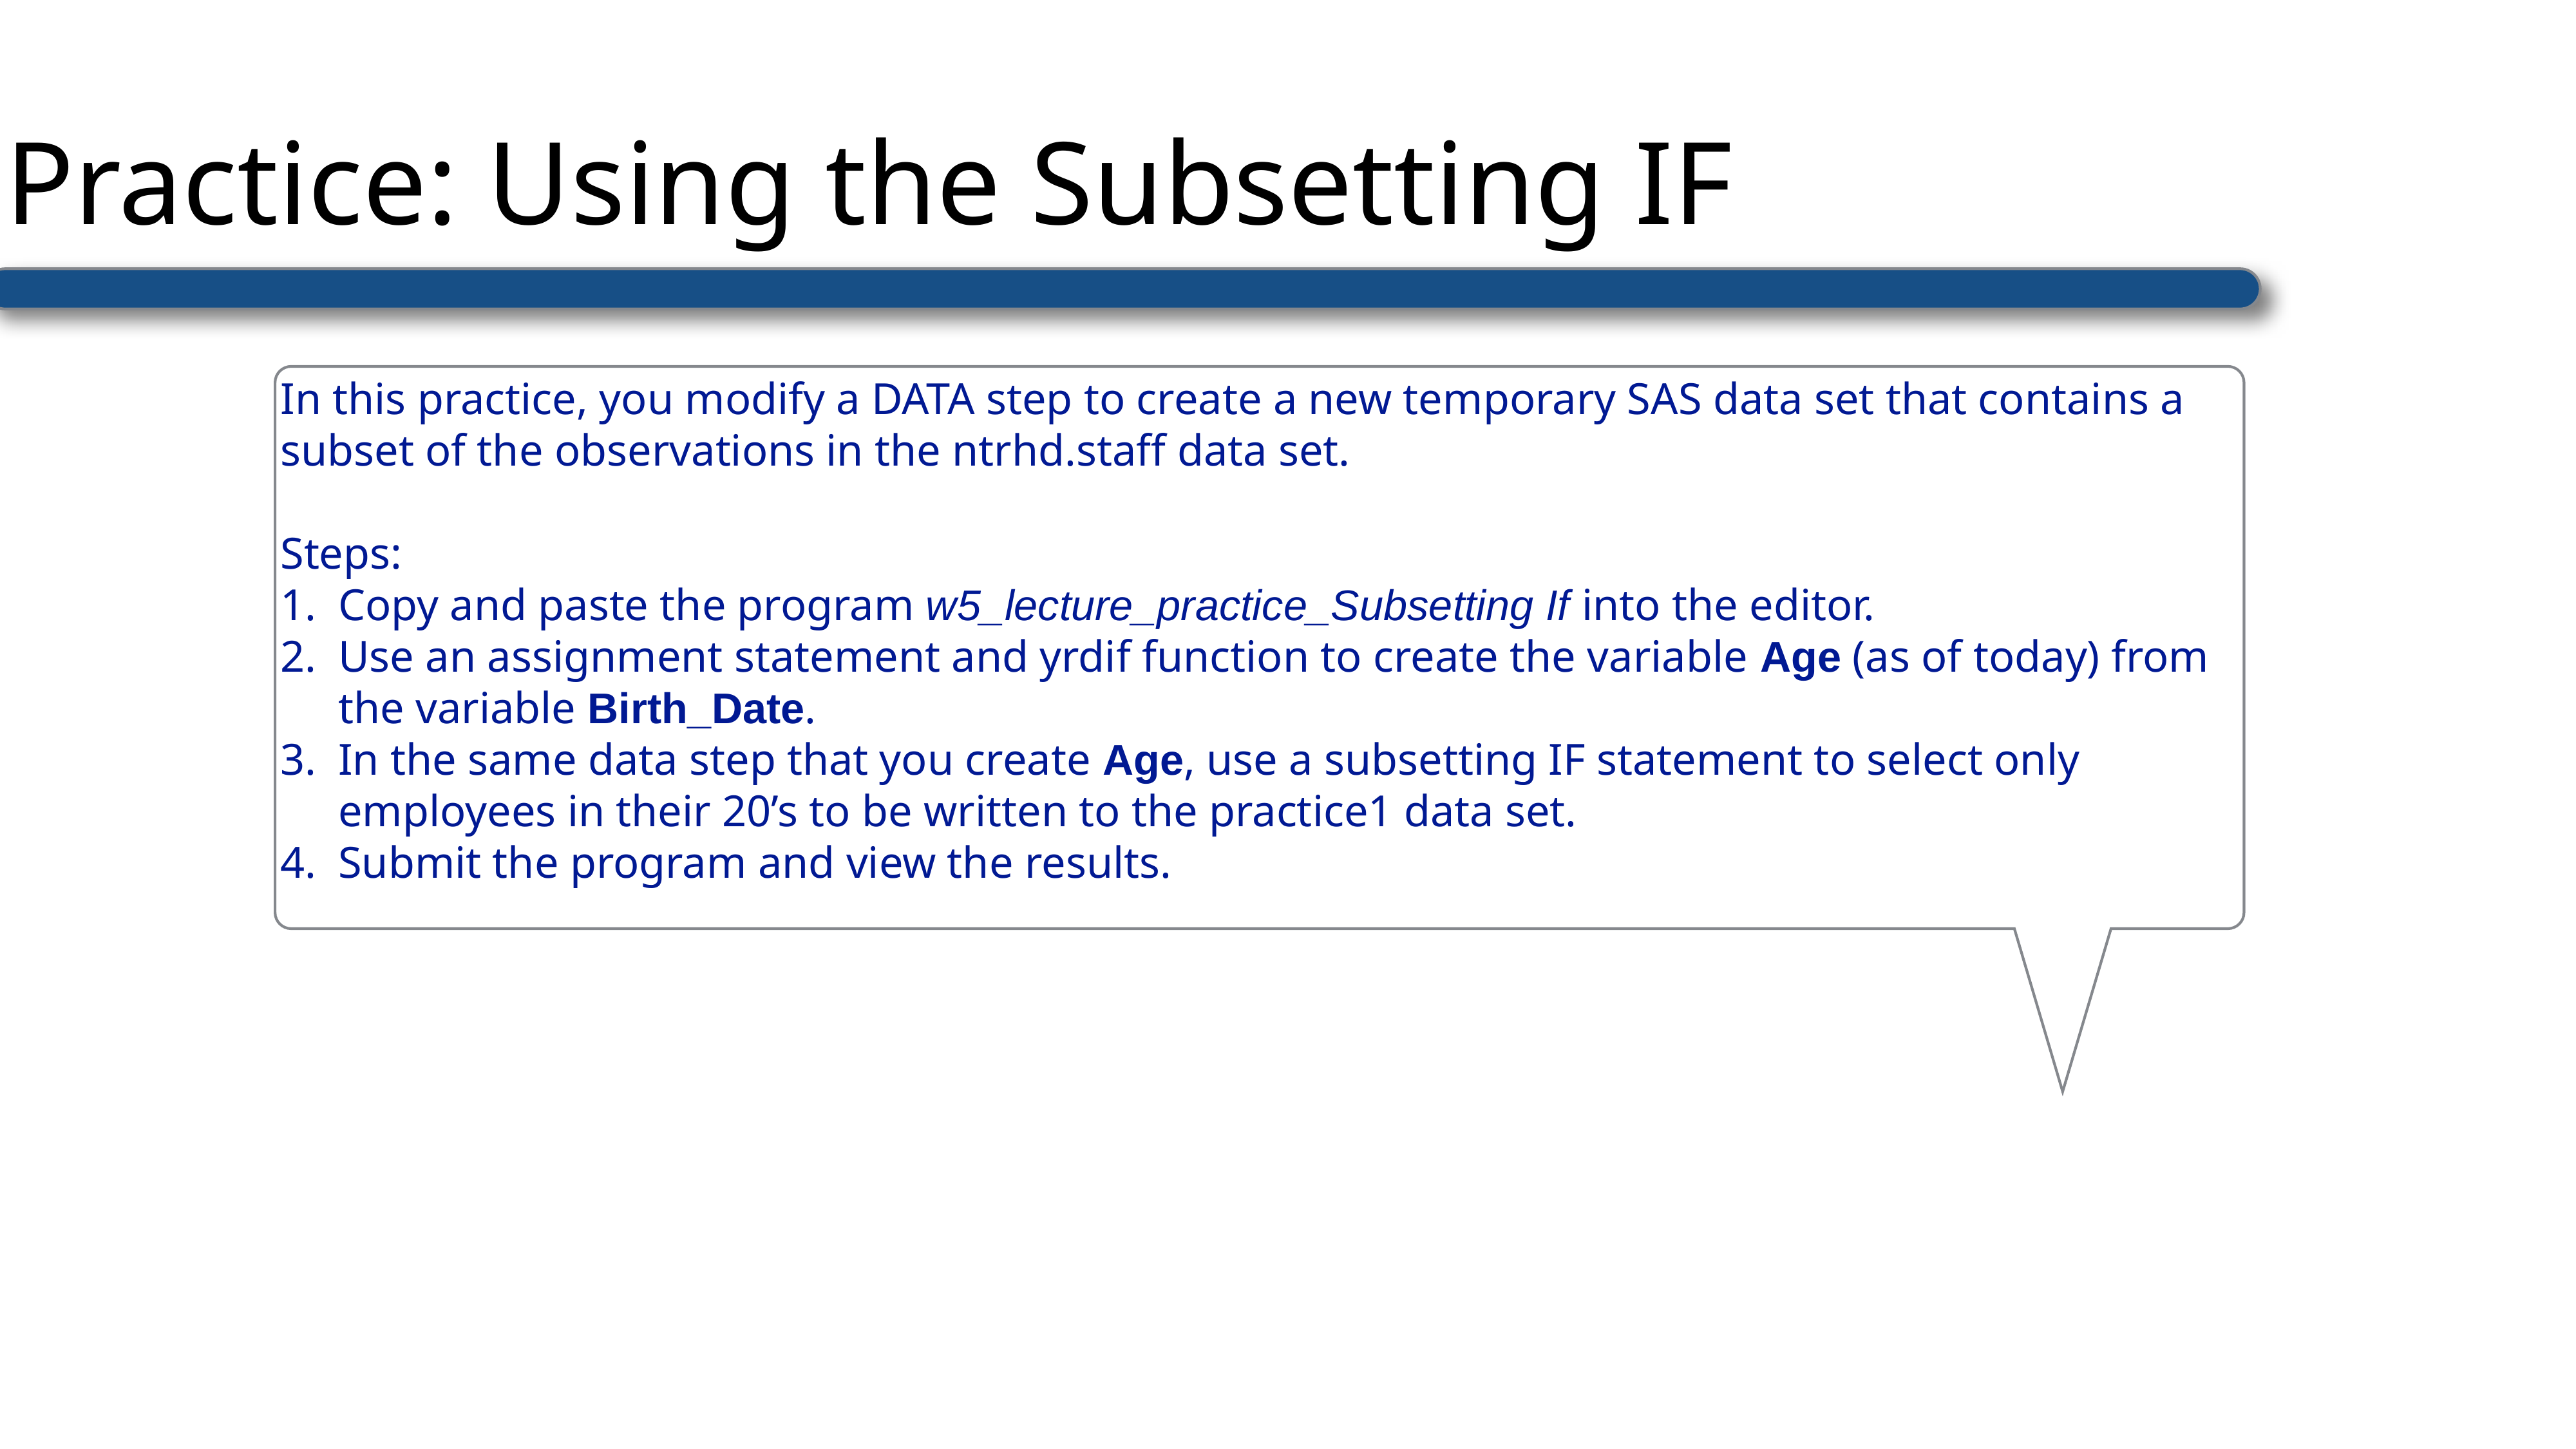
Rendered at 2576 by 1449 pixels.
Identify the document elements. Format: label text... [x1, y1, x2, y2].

text_box [0, 269, 2260, 309]
title Practice: Using the Subsetting IF [0, 330, 2220, 426]
title Practice: Using the Subsetting IF [0, 104, 2220, 269]
text_box In this practice, you modify a DATA step to create a new temporary SAS data set that contains a subset of the observations in the ntrhd.staff data set. Steps: Copy and paste the program w5_lecture_practice_Subsetting If into the editor. Use an assignment statement and yrdif function to create the variable Age (as of today) from the variable Birth_Date. In the same data step that you create Age, use a subsetting IF statement to select only employees in their 20’s to be written to the practice1 data set. Submit the program and view the results. [275, 366, 2244, 1092]
